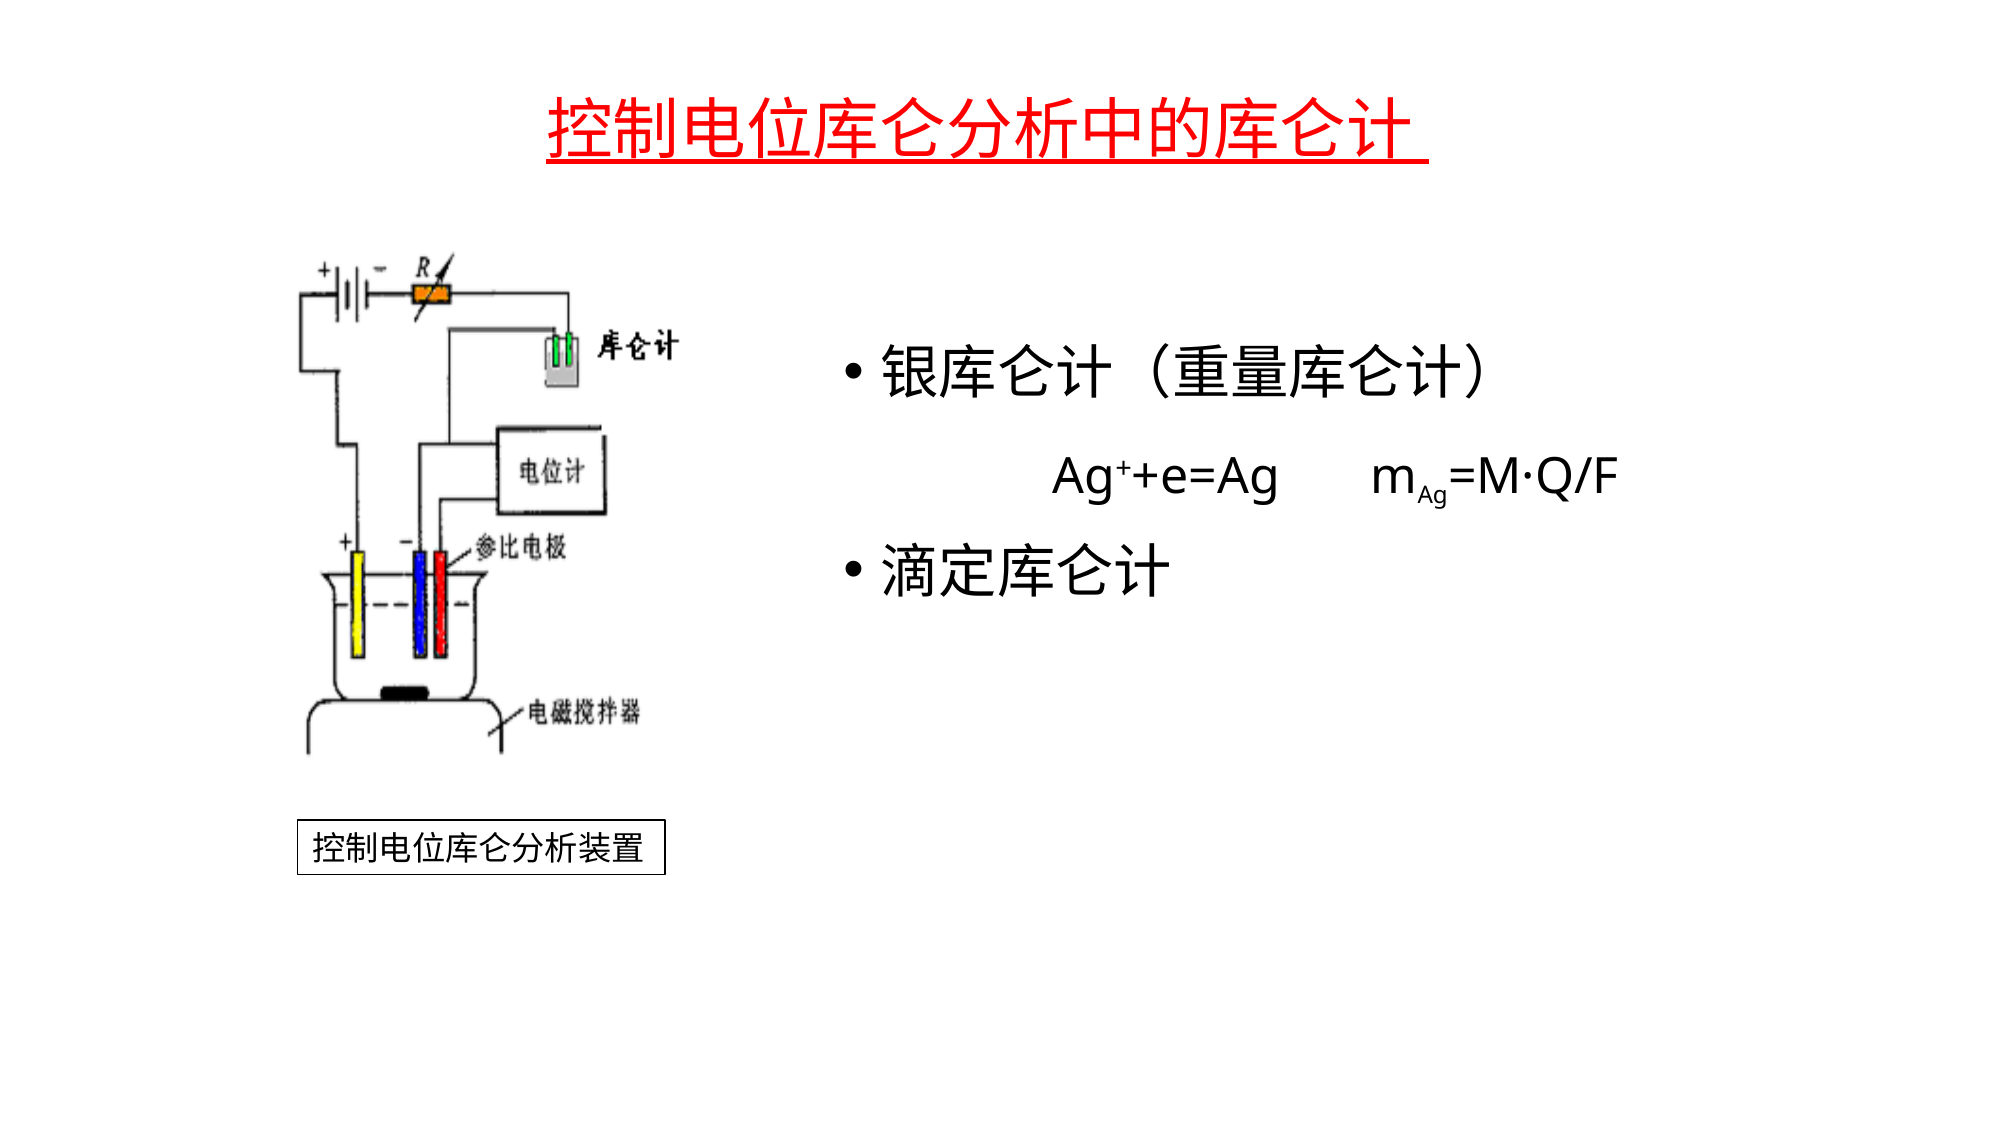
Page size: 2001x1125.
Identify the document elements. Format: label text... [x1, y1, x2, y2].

text_box 控制电位库仑分析装置 [297, 820, 665, 875]
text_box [277, 250, 685, 760]
list 银库仑计（重量库仑计） 滴定库仑计 [753, 208, 1711, 951]
text_box 控制电位库仑分析中的库仑计 [531, 79, 1444, 175]
text_box Ag++e=Ag mAg=M·Q/F [1037, 435, 1711, 516]
